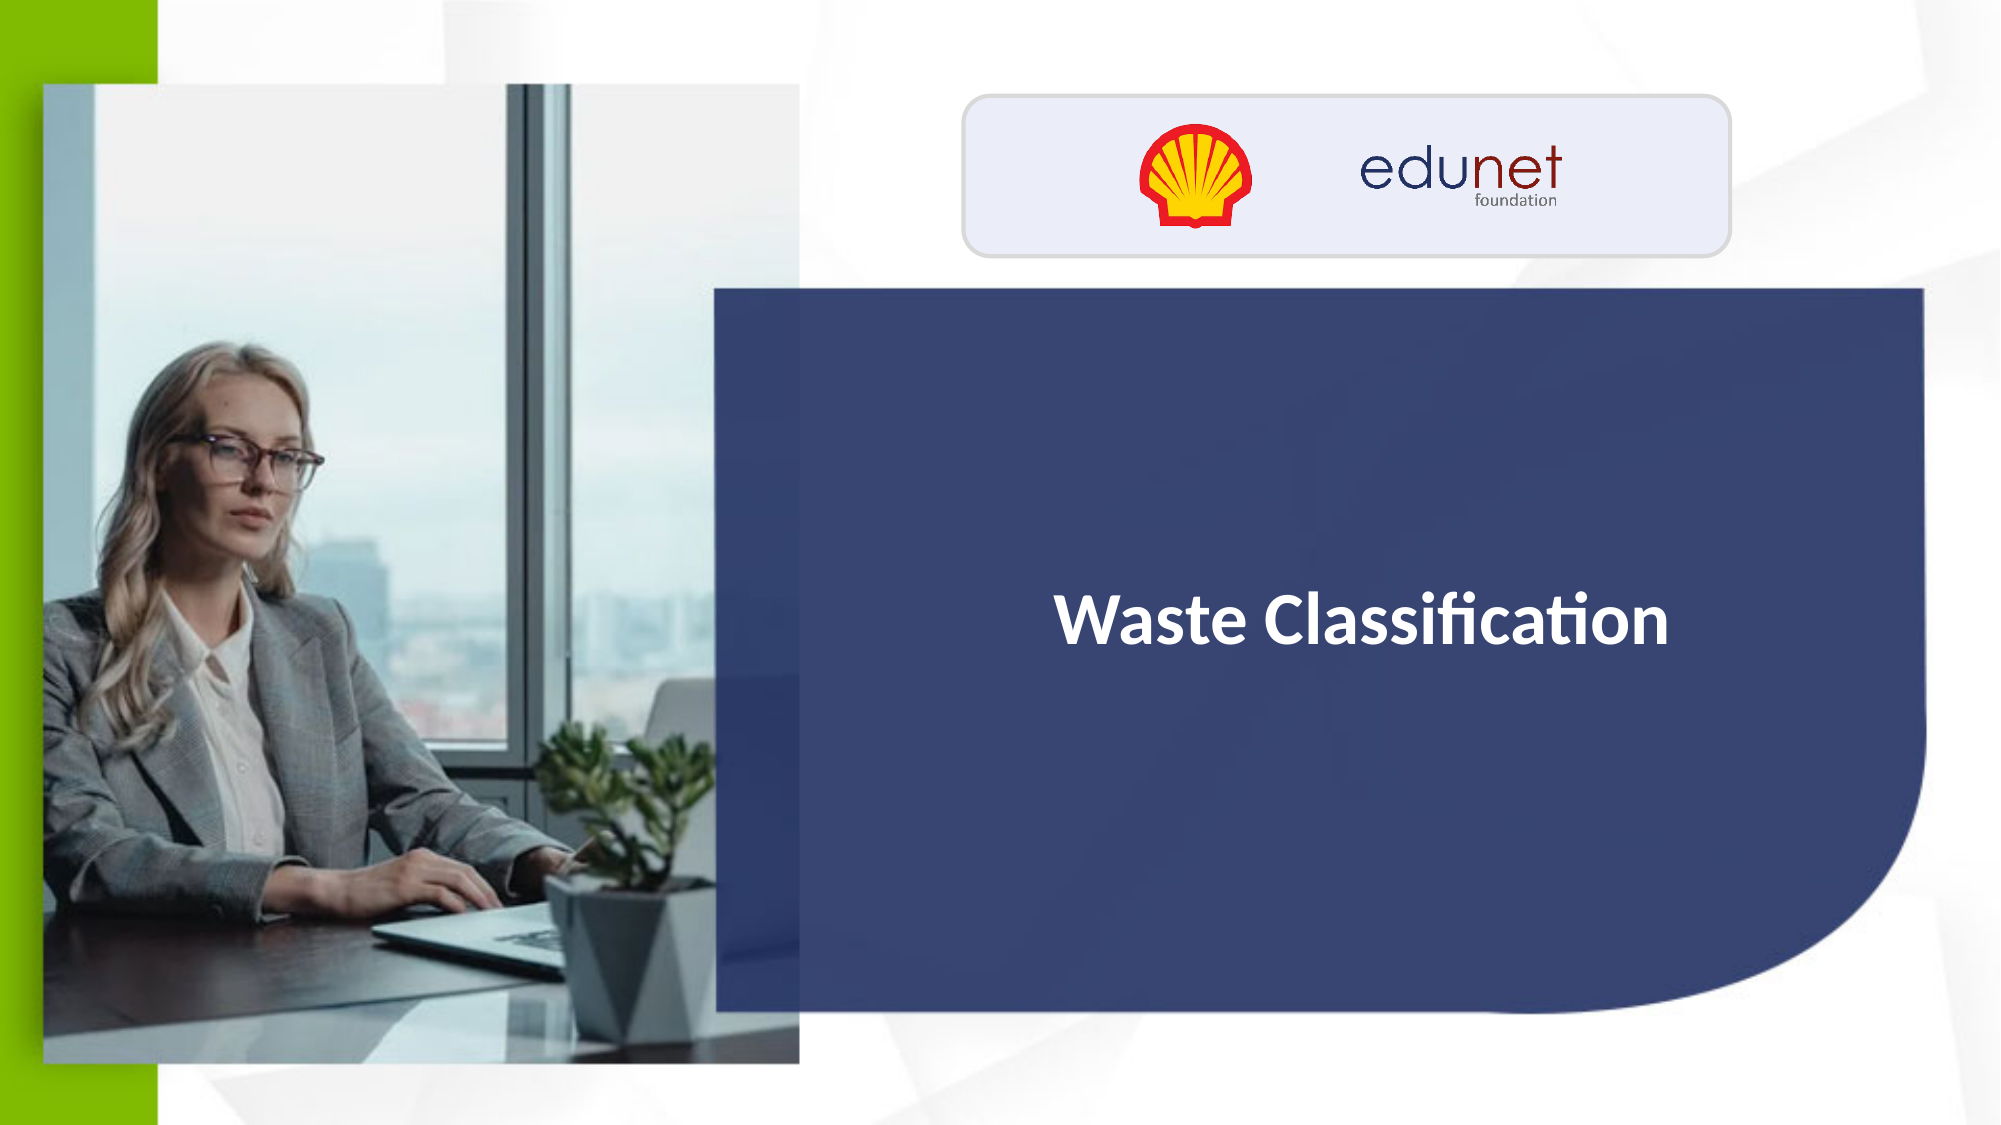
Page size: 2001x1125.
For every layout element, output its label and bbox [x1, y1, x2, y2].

text_box [1130, 121, 1564, 231]
picture [0, 0, 2000, 1125]
